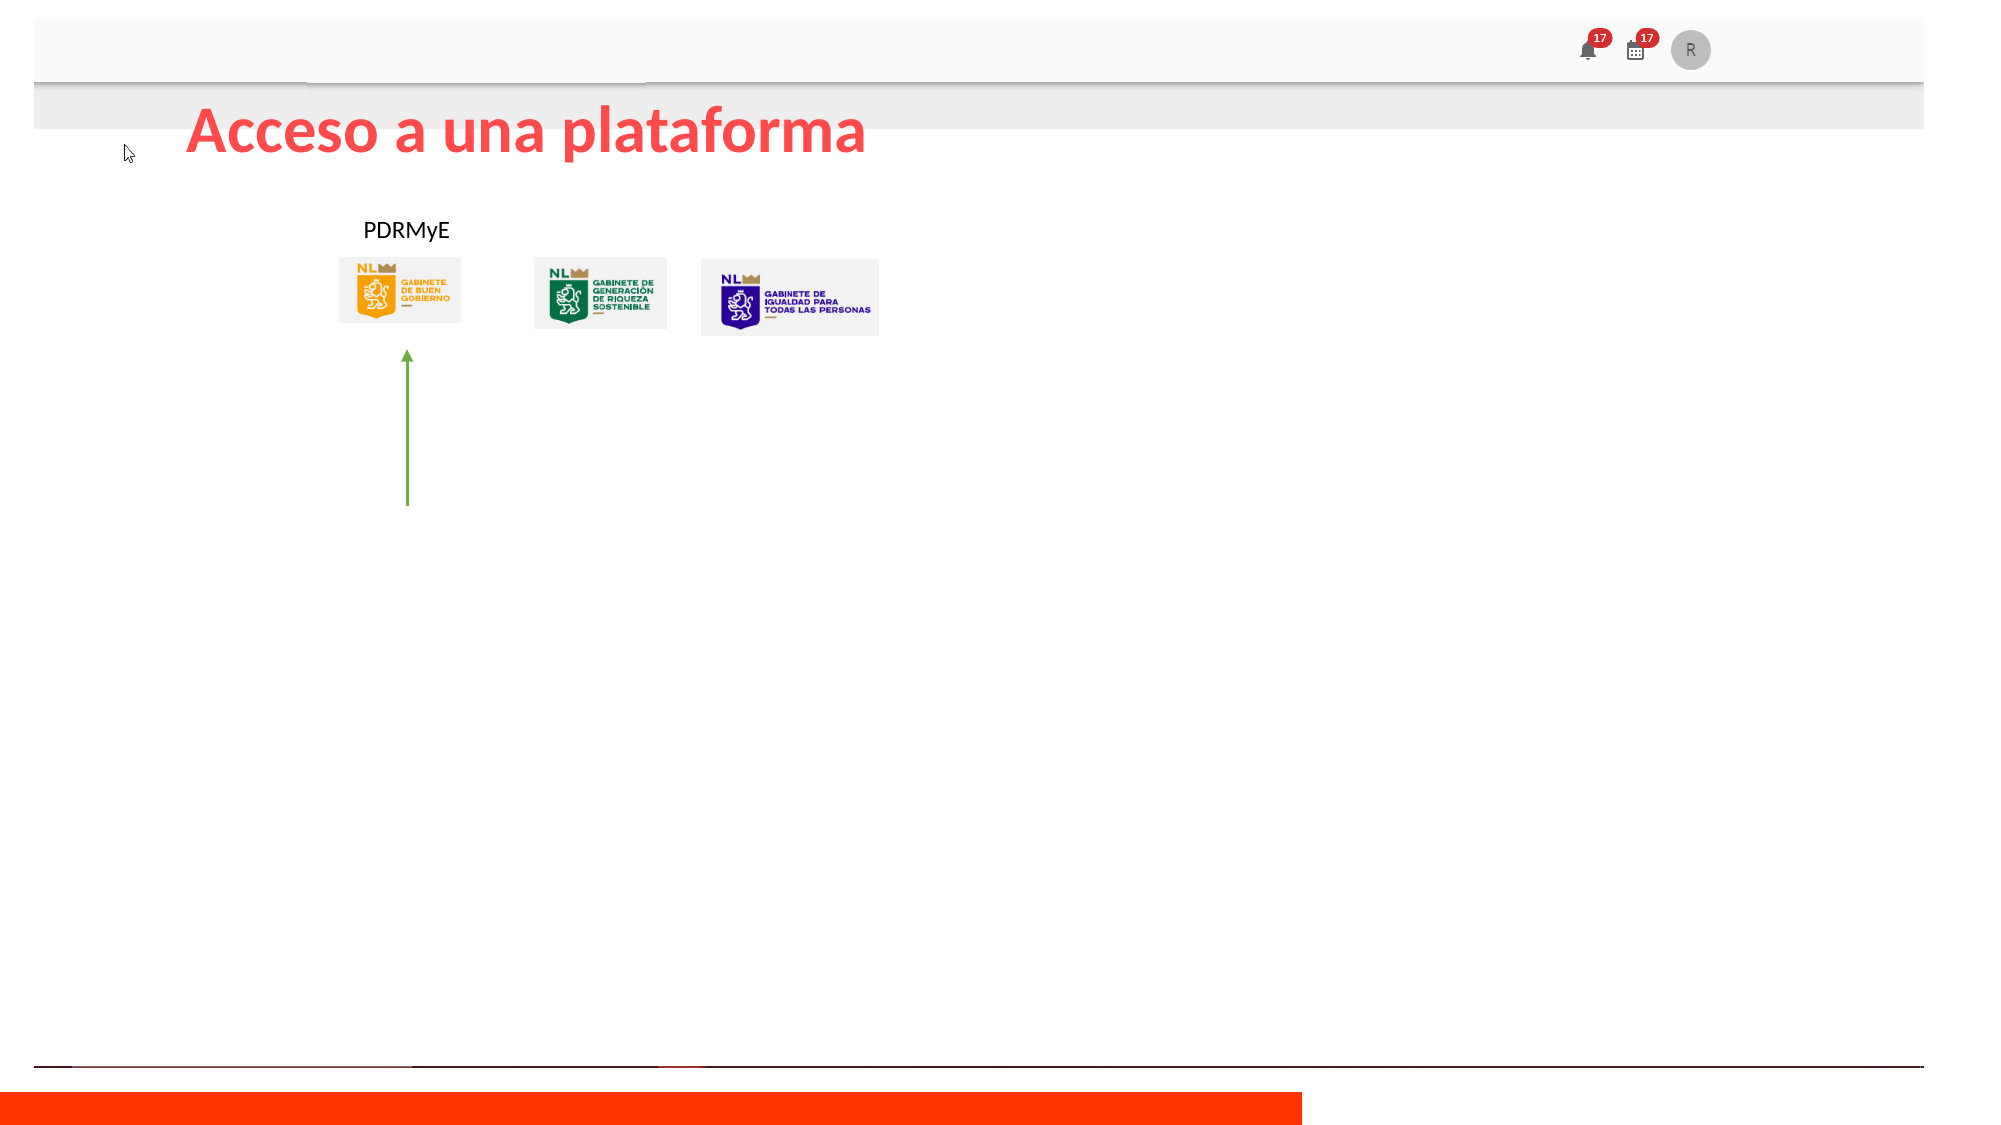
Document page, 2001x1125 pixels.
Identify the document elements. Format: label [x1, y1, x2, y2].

picture [34, 19, 1924, 1068]
text_box [0, 1091, 1303, 1125]
